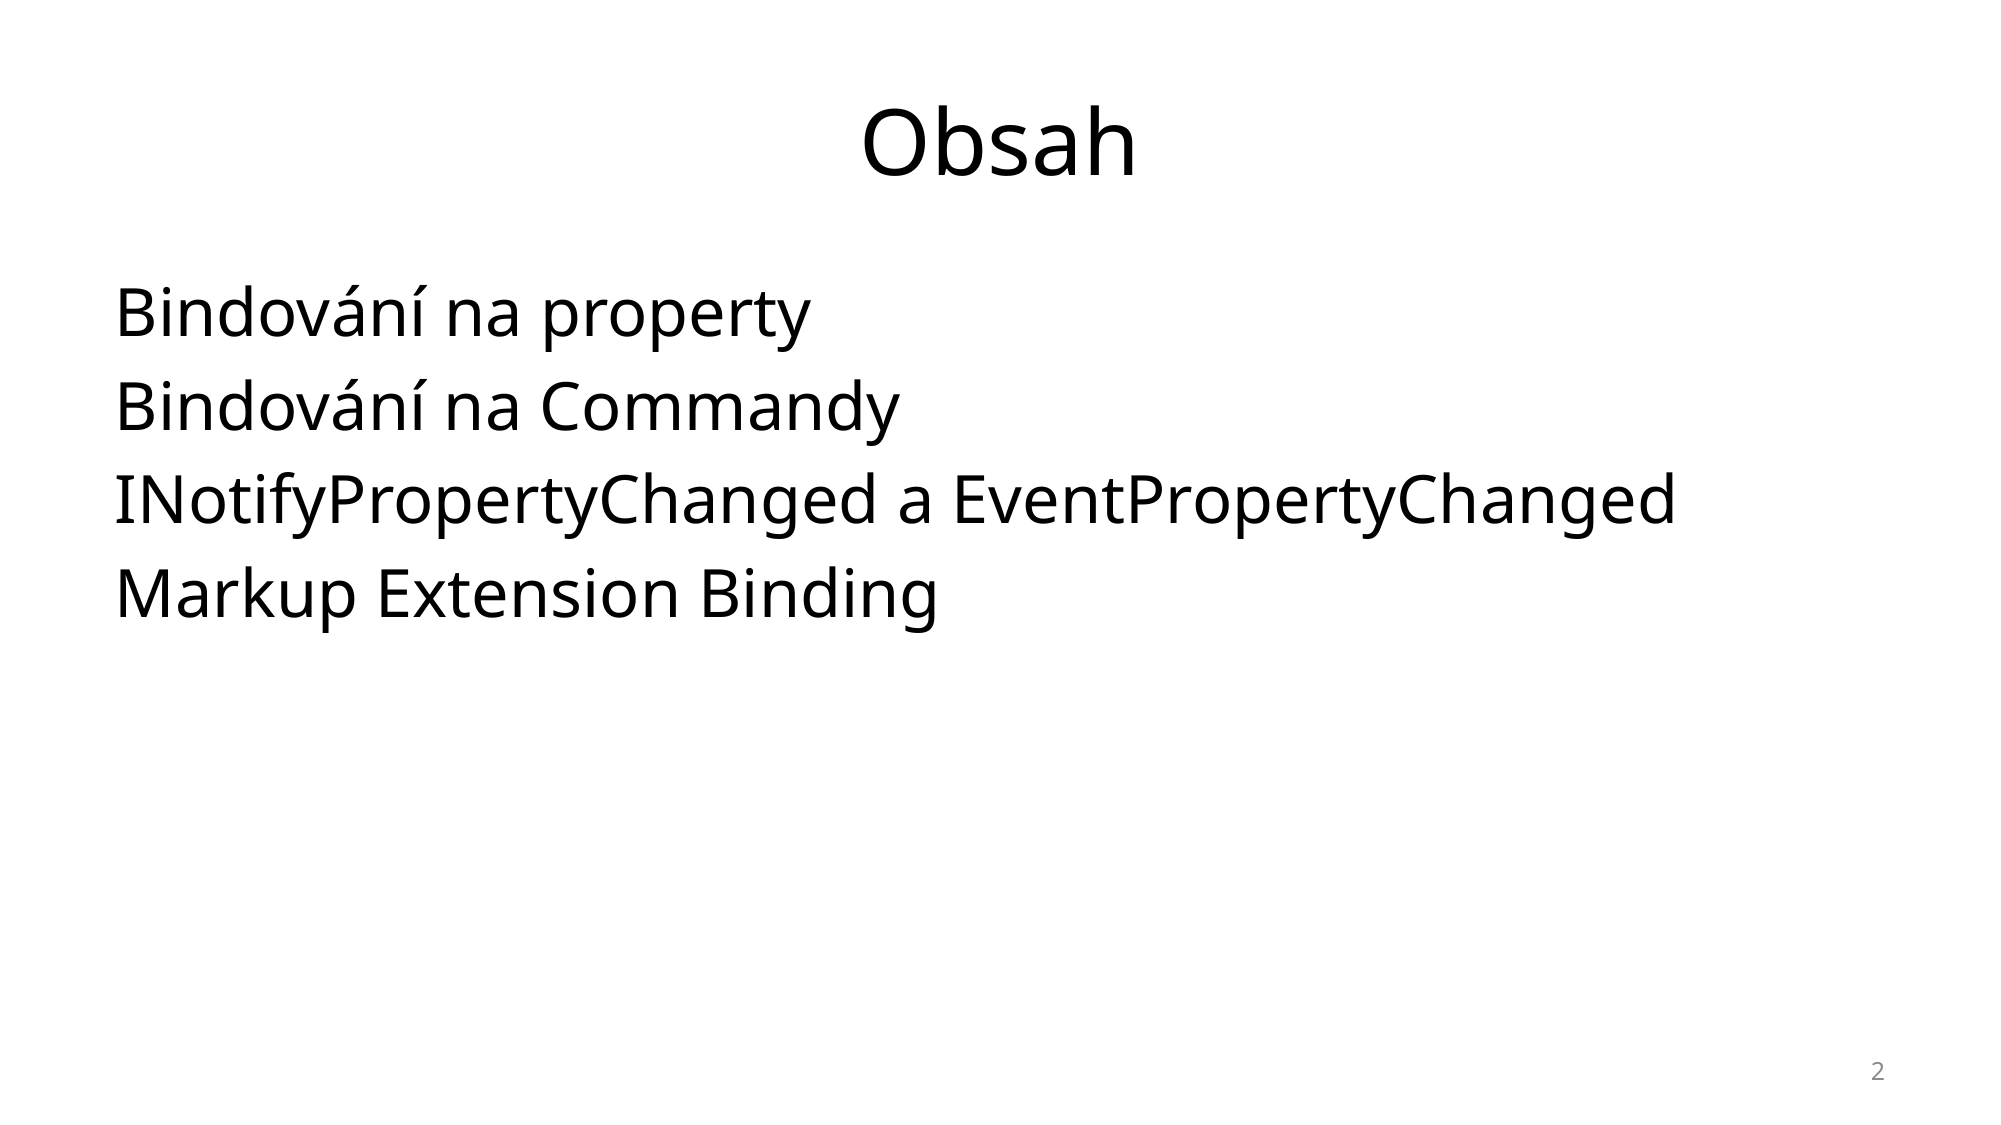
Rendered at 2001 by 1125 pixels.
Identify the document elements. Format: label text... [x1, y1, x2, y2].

list Bindování na property Bindování na Commandy INotifyPropertyChanged a EventPropertyChanged Markup Extension Binding [99, 262, 1900, 1005]
slide_number 2 [1433, 1042, 1900, 1103]
title Obsah [99, 45, 1900, 233]
